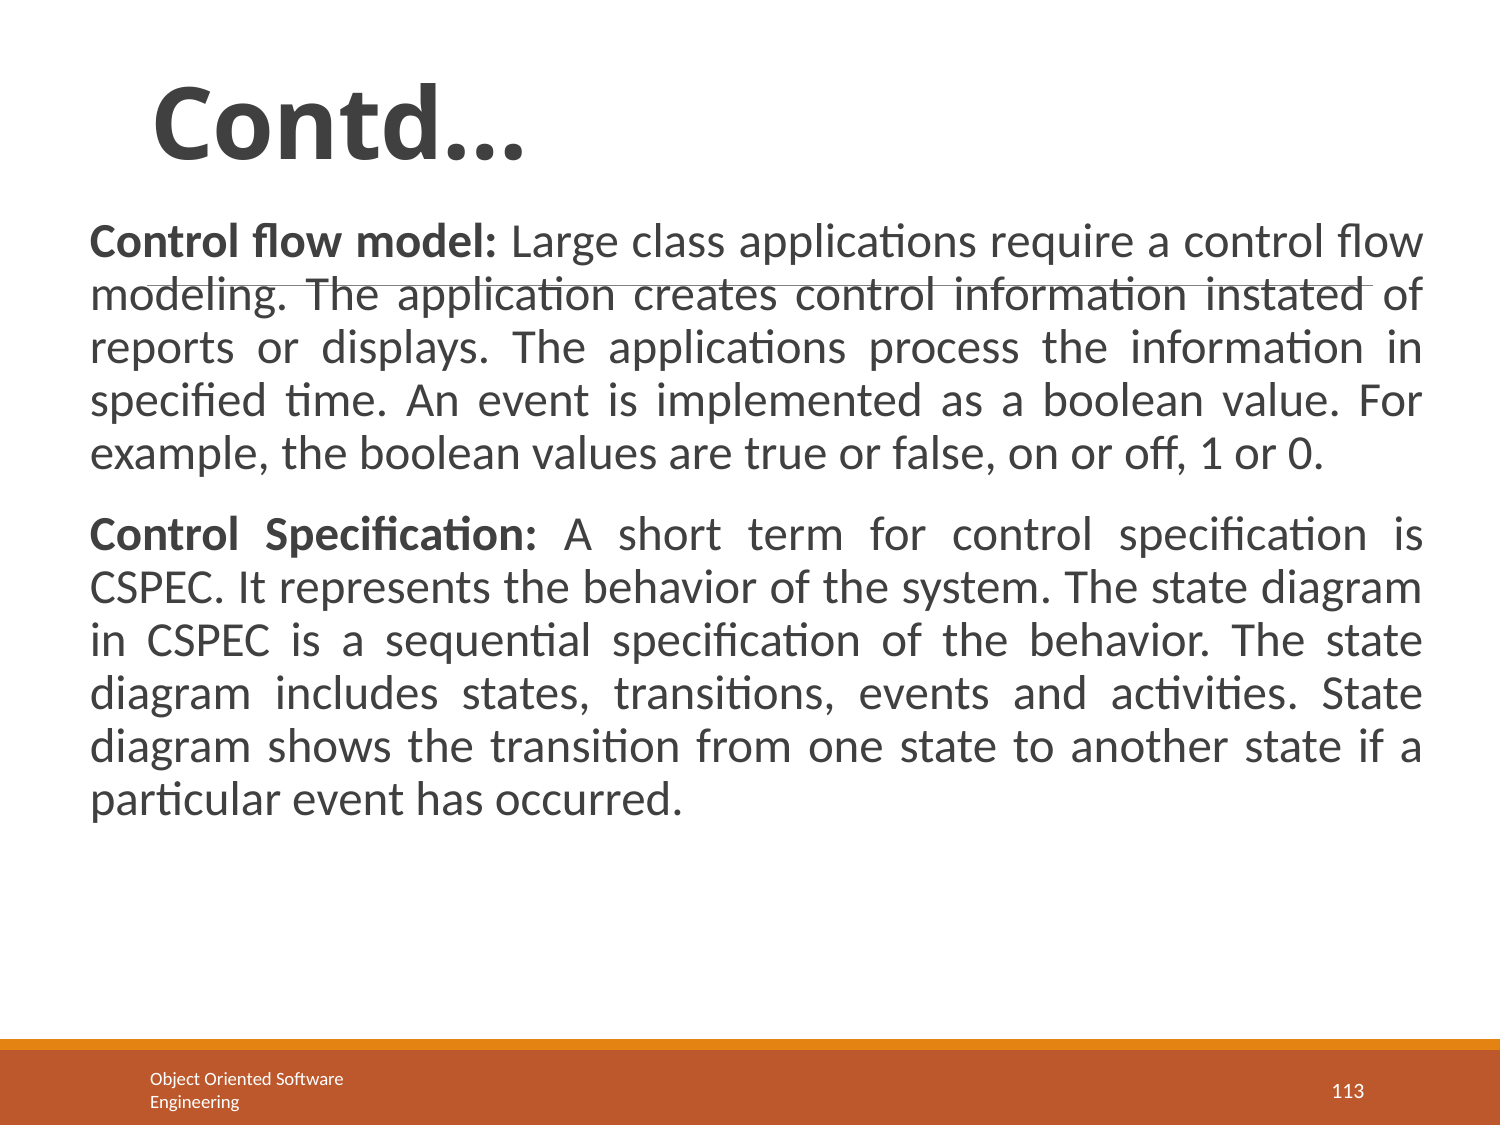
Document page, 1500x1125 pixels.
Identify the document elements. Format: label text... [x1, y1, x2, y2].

slide_number Object Oriented Software Engineering [135, 1059, 440, 1120]
title Contd… [135, 47, 1373, 188]
slide_number 113 [1218, 1059, 1380, 1120]
list Control flow model: Large class applications require a control flow modeling. The application creates control information instated of reports or displays. The applications process the information in specified time. An event is implemented as a boolean value. For example, the boolean values are true or false, on or off, 1 or 0. Control Specification: A short term for control specification is CSPEC. It represents the behavior of the system. The state diagram in CSPEC is a sequential specification of the behavior. The state diagram includes states, transitions, events and activities. State diagram shows the transition from one state to another state if a particular event has occurred. [75, 207, 1426, 1064]
